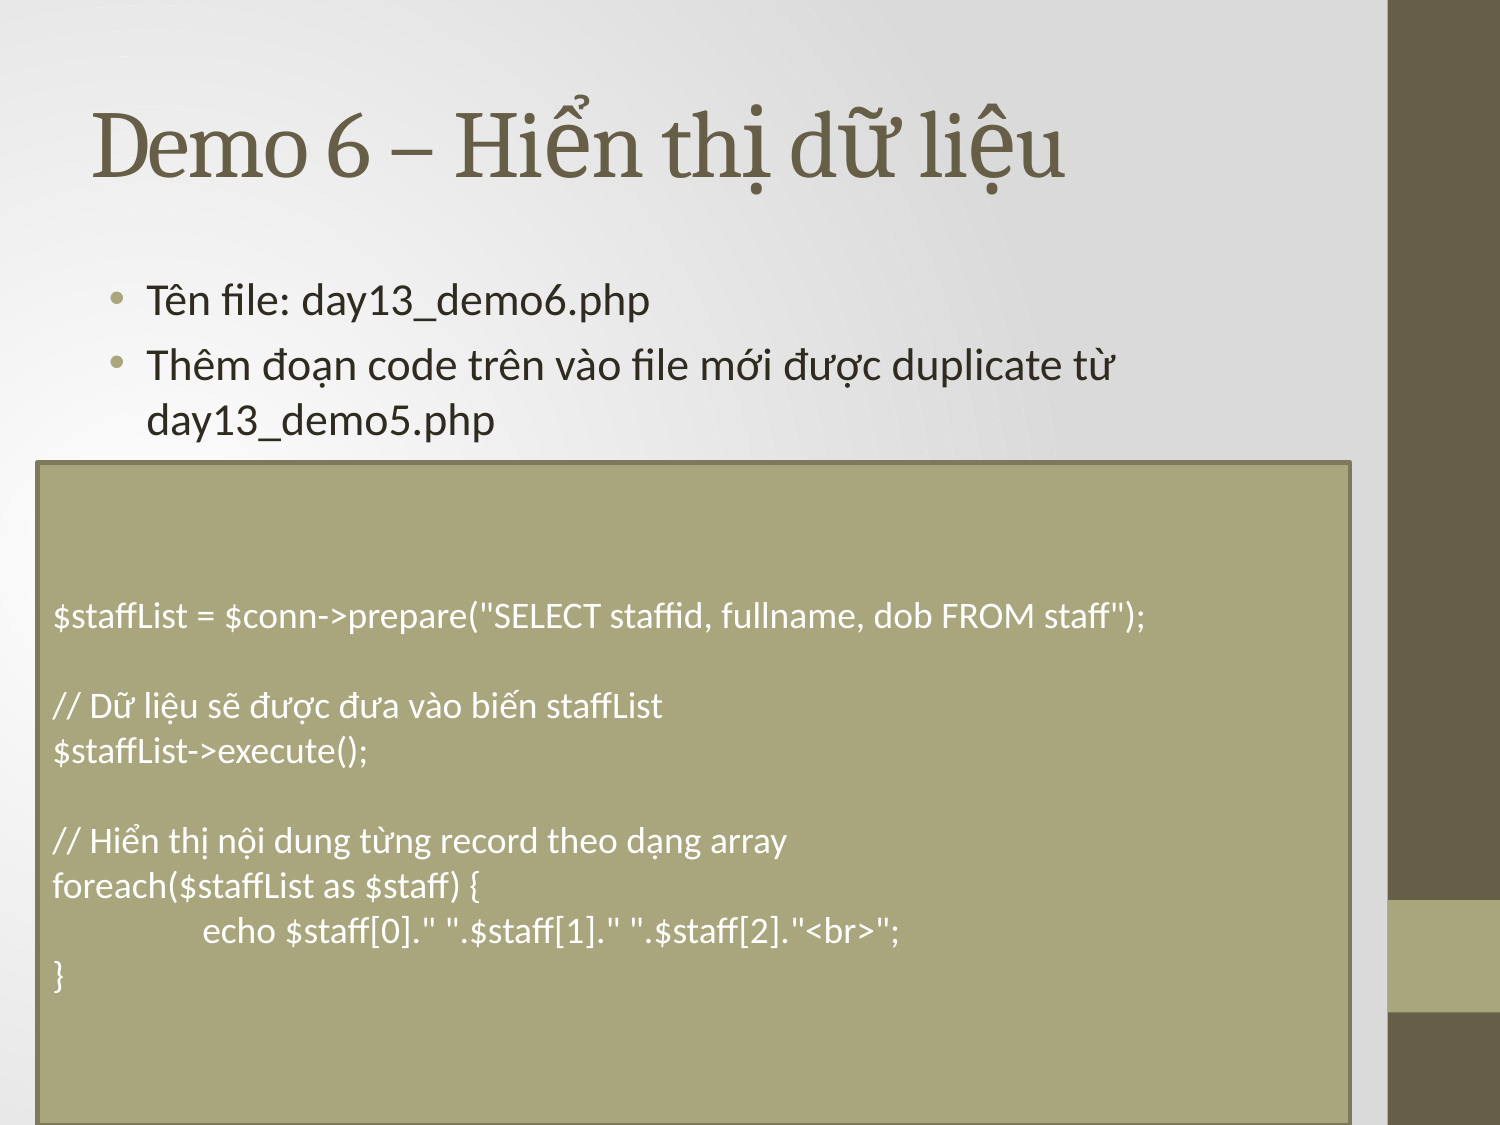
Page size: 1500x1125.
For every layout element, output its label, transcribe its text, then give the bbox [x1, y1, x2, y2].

title Demo 6 – Hiển thị dữ liệu [75, 45, 1325, 233]
list Tên file: day13_demo6.php Thêm đoạn code trên vào file mới được duplicate từ day13_demo5.php [75, 262, 1325, 460]
text_box $staffList = $conn->prepare("SELECT staffid, fullname, dob FROM staff"); // Dữ liệu sẽ được đưa vào biến staffList $staffList->execute(); // Hiển thị nội dung từng record theo dạng array foreach($staffList as $staff) { echo $staff[0]." ".$staff[1]." ".$staff[2]."<br>"; } [35, 460, 1352, 1125]
